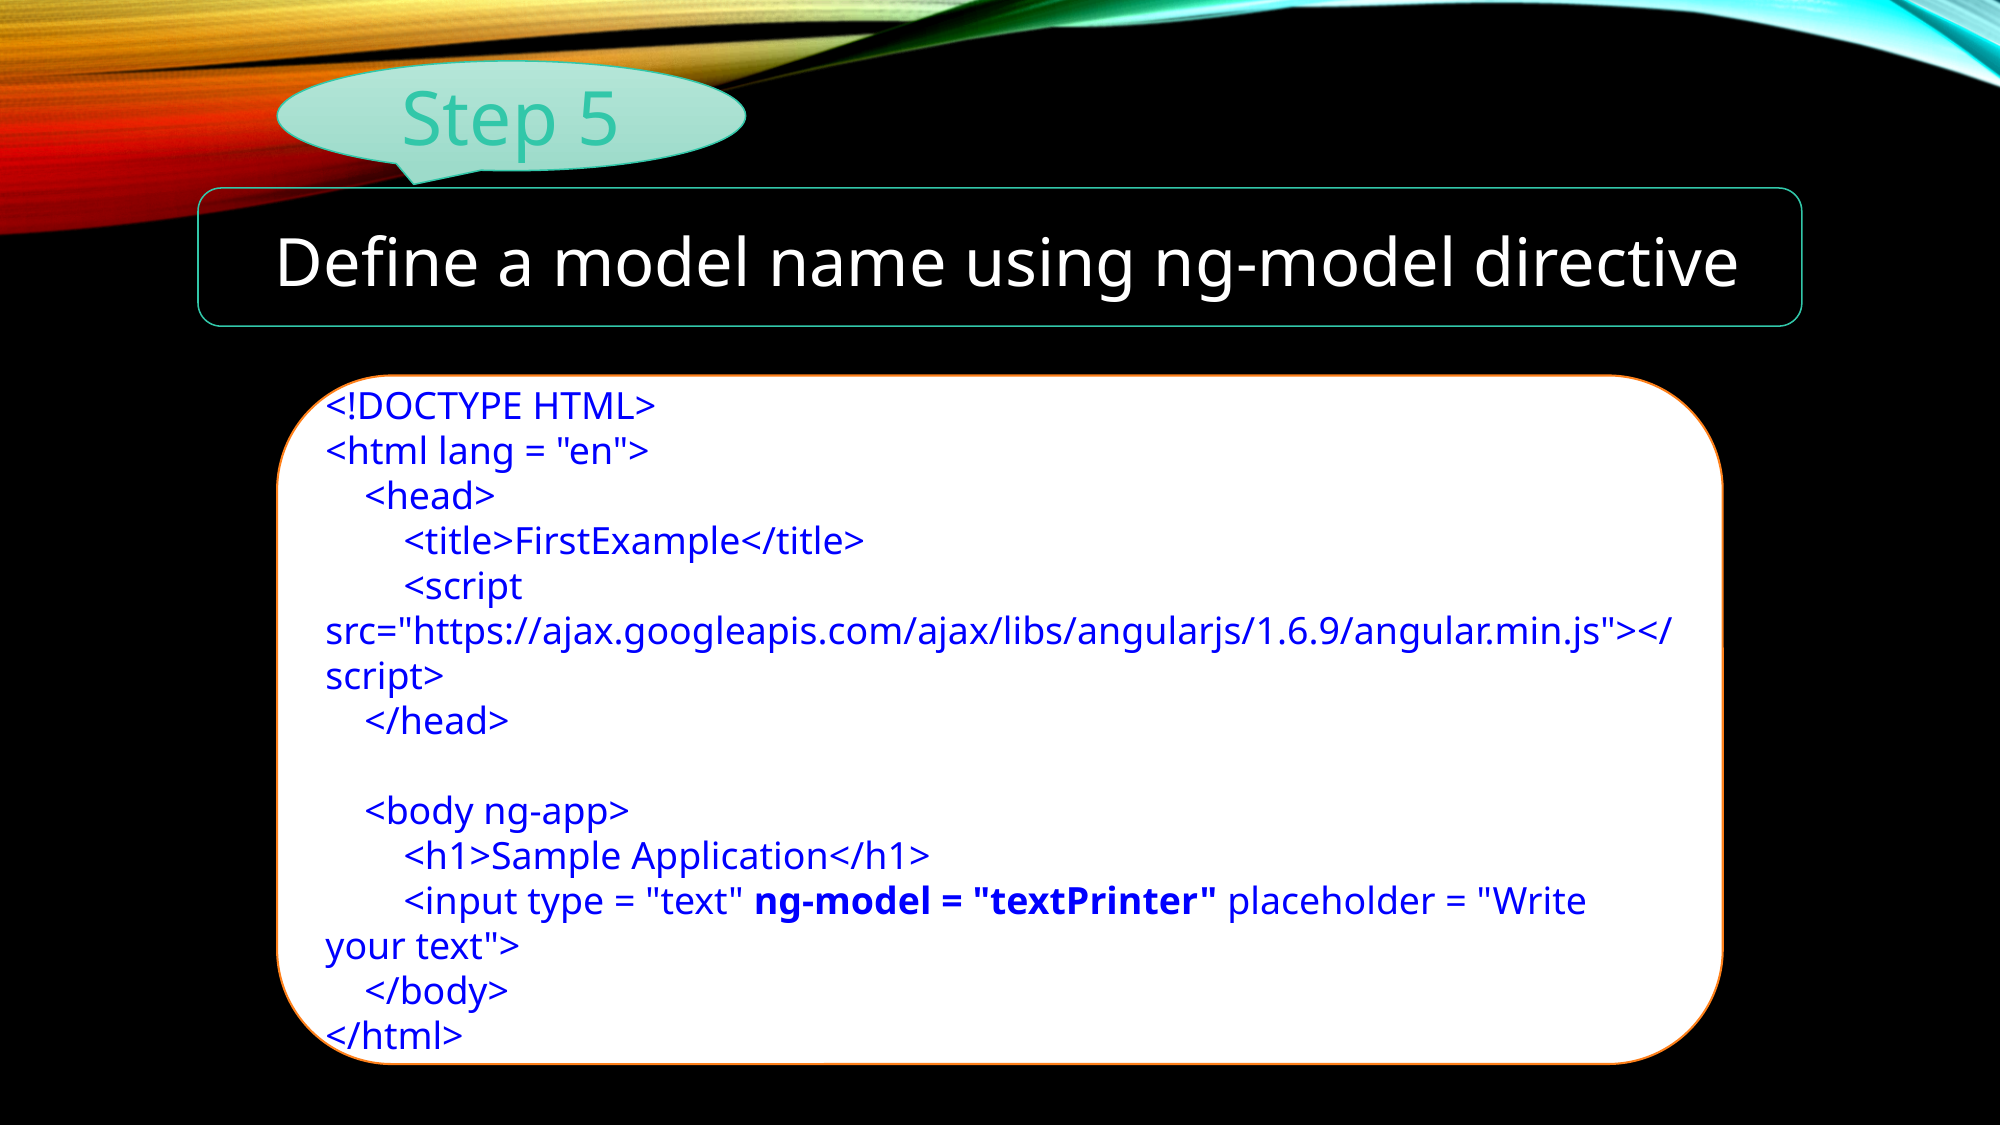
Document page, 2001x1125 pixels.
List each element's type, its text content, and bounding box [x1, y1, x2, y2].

text_box Define a model name using ng-model directive [198, 187, 1802, 327]
picture [0, 0, 2000, 237]
text_box Step 5 [276, 60, 747, 186]
text_box <!DOCTYPE HTML> <html lang = "en"> <head> <title>FirstExample</title> <script src="https://ajax.googleapis.com/ajax/libs/angularjs/1.6.9/angular.min.js"></script> </head> <body ng-app> <h1>Sample Application</h1> <input type = "text" ng-model = "textPrinter" placeholder = "Write your text"> </body> </html> [276, 374, 1724, 1066]
